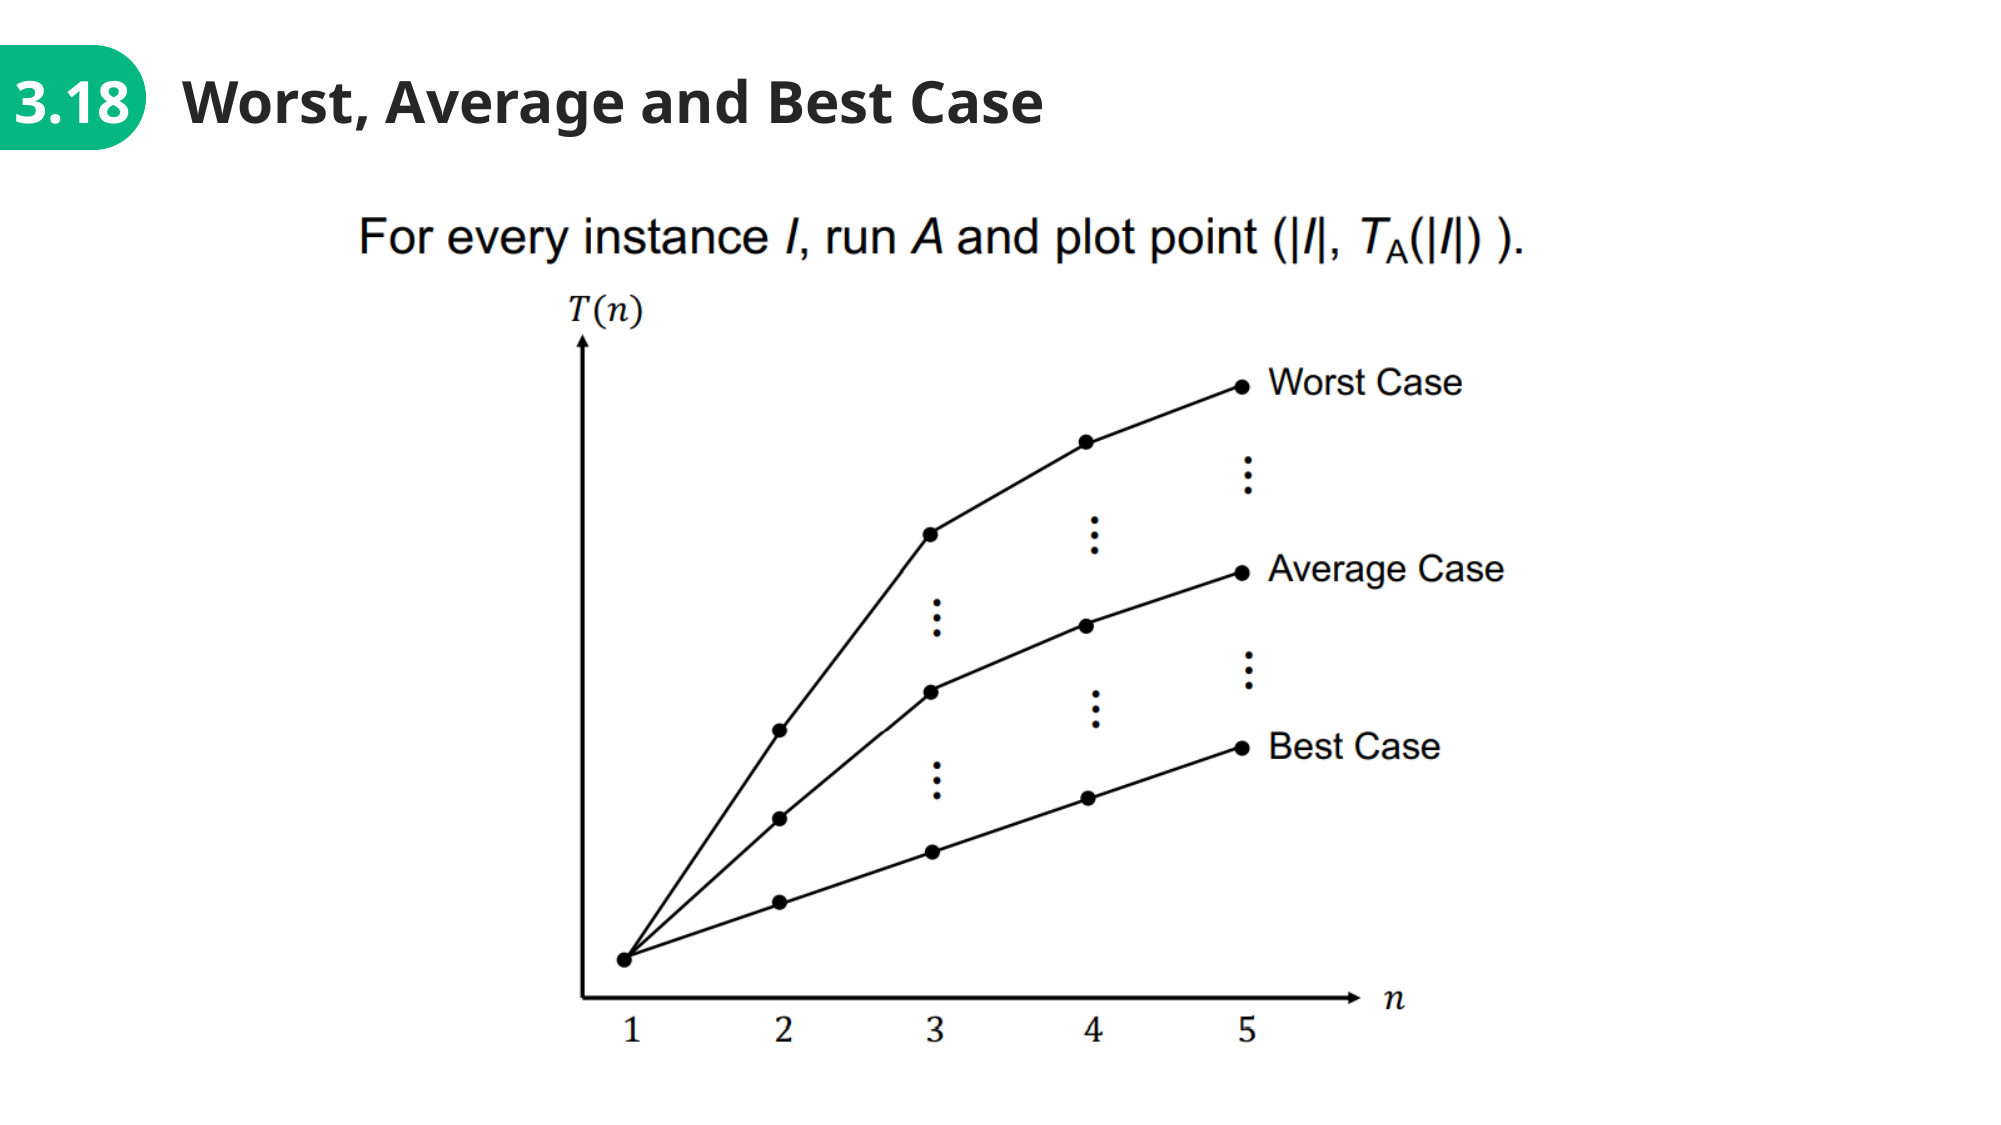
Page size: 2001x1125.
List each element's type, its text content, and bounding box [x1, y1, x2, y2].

text_box [0, 143, 122, 152]
text_box 3.18 [0, 57, 158, 143]
text_box [0, 44, 129, 57]
picture [337, 201, 1587, 1063]
text_box Worst, Average and Best Case [167, 57, 1342, 143]
